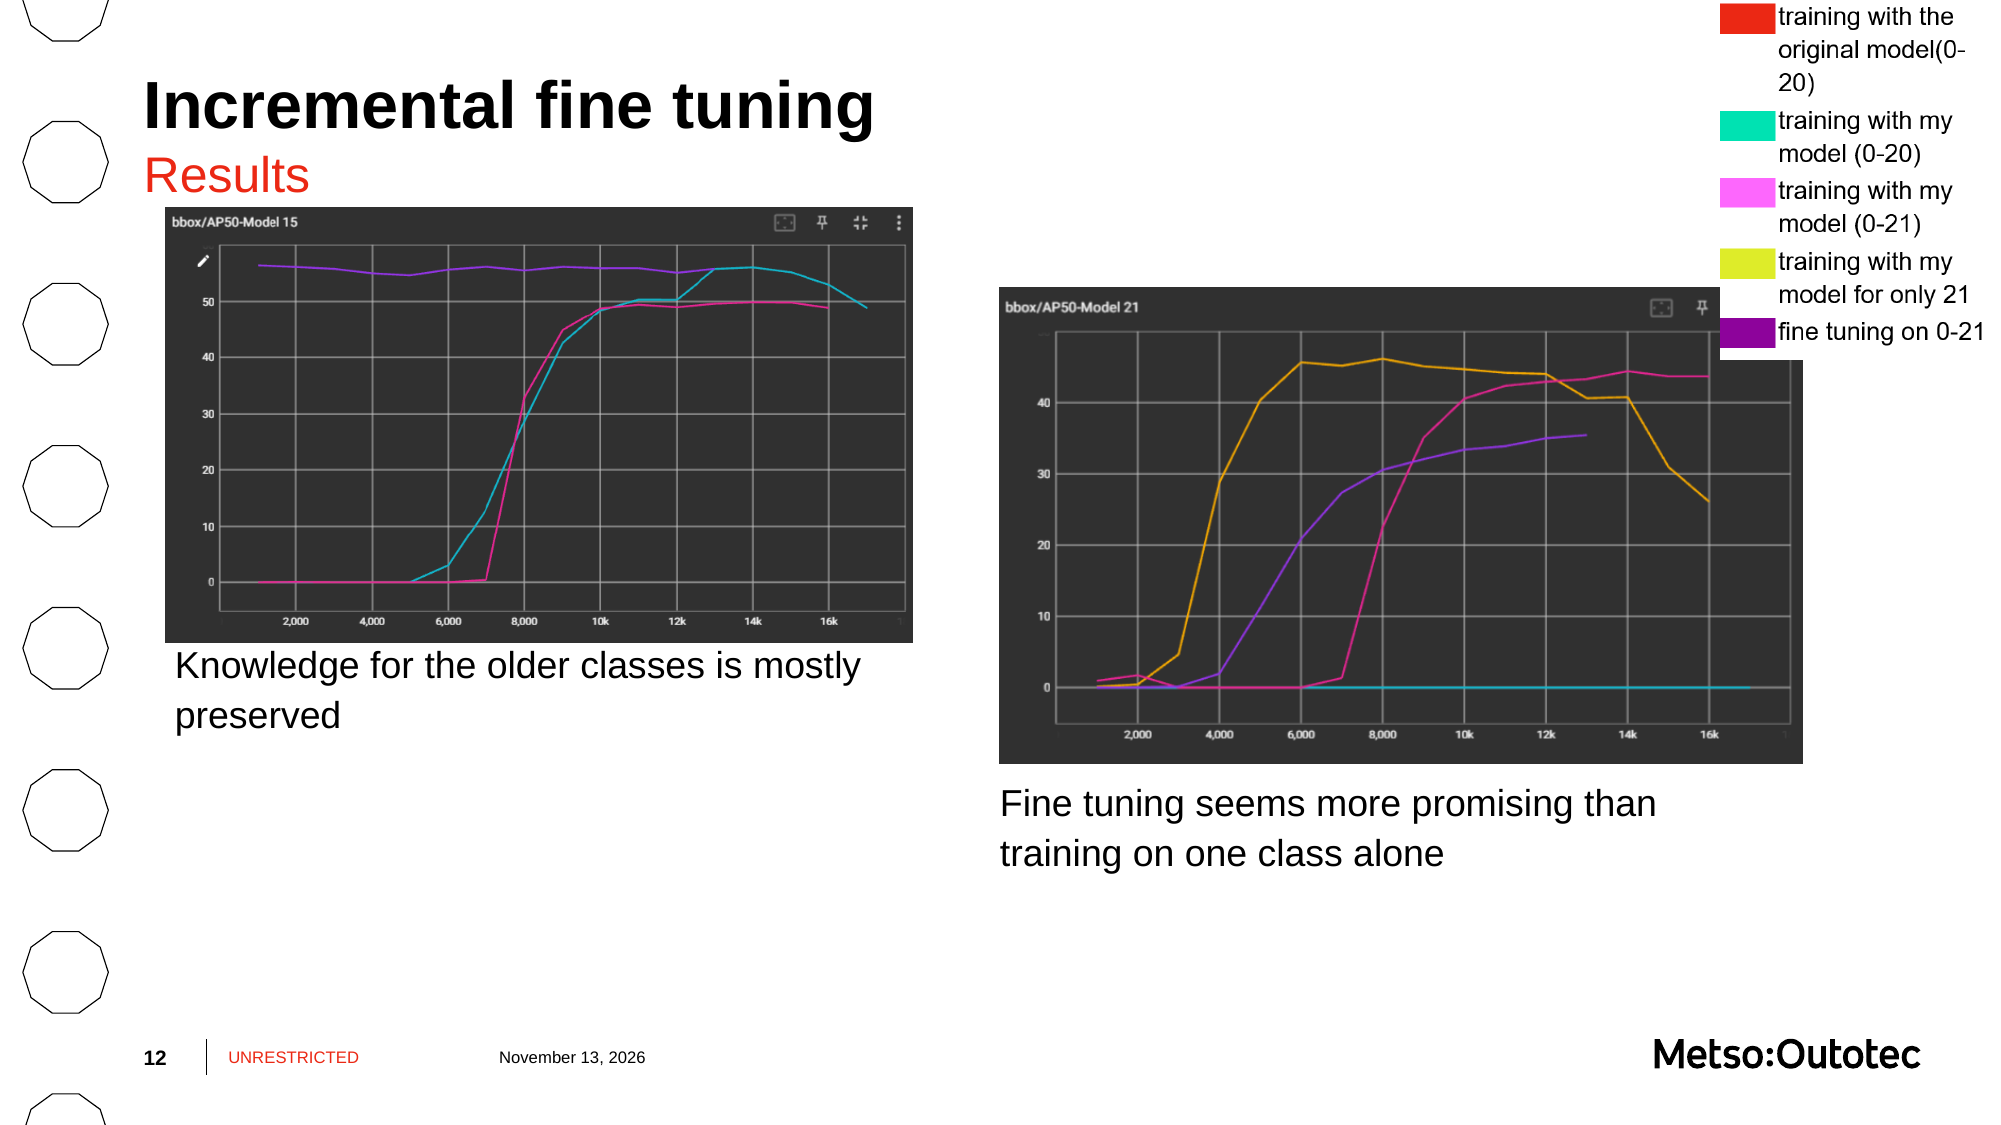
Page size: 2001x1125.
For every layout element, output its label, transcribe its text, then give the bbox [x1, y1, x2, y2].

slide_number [499, 1039, 913, 1075]
picture [165, 207, 914, 644]
subtitle Results [143, 136, 1714, 208]
text_box Fine tuning seems more promising than training on one class alone [999, 774, 1714, 863]
title Incremental fine tuning [143, 70, 1714, 136]
slide_number 12 [143, 1039, 207, 1075]
picture [999, 0, 2000, 764]
text_box Knowledge for the older classes is mostly preserved [174, 651, 889, 725]
footer UNRESTRICTED [228, 1039, 486, 1075]
